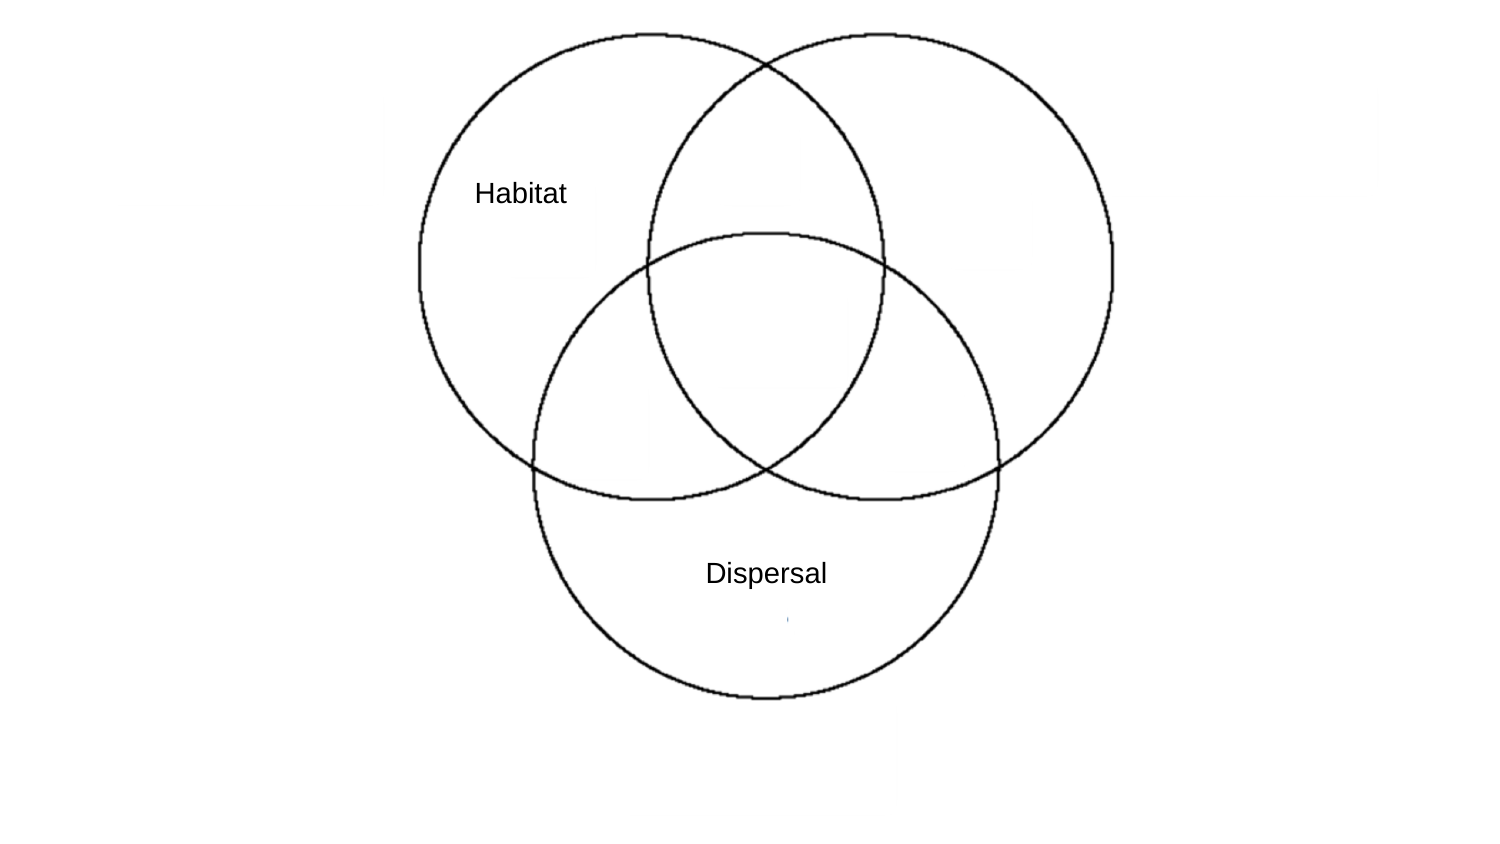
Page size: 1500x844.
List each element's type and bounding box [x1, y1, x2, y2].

text_box [117, 10, 1383, 805]
